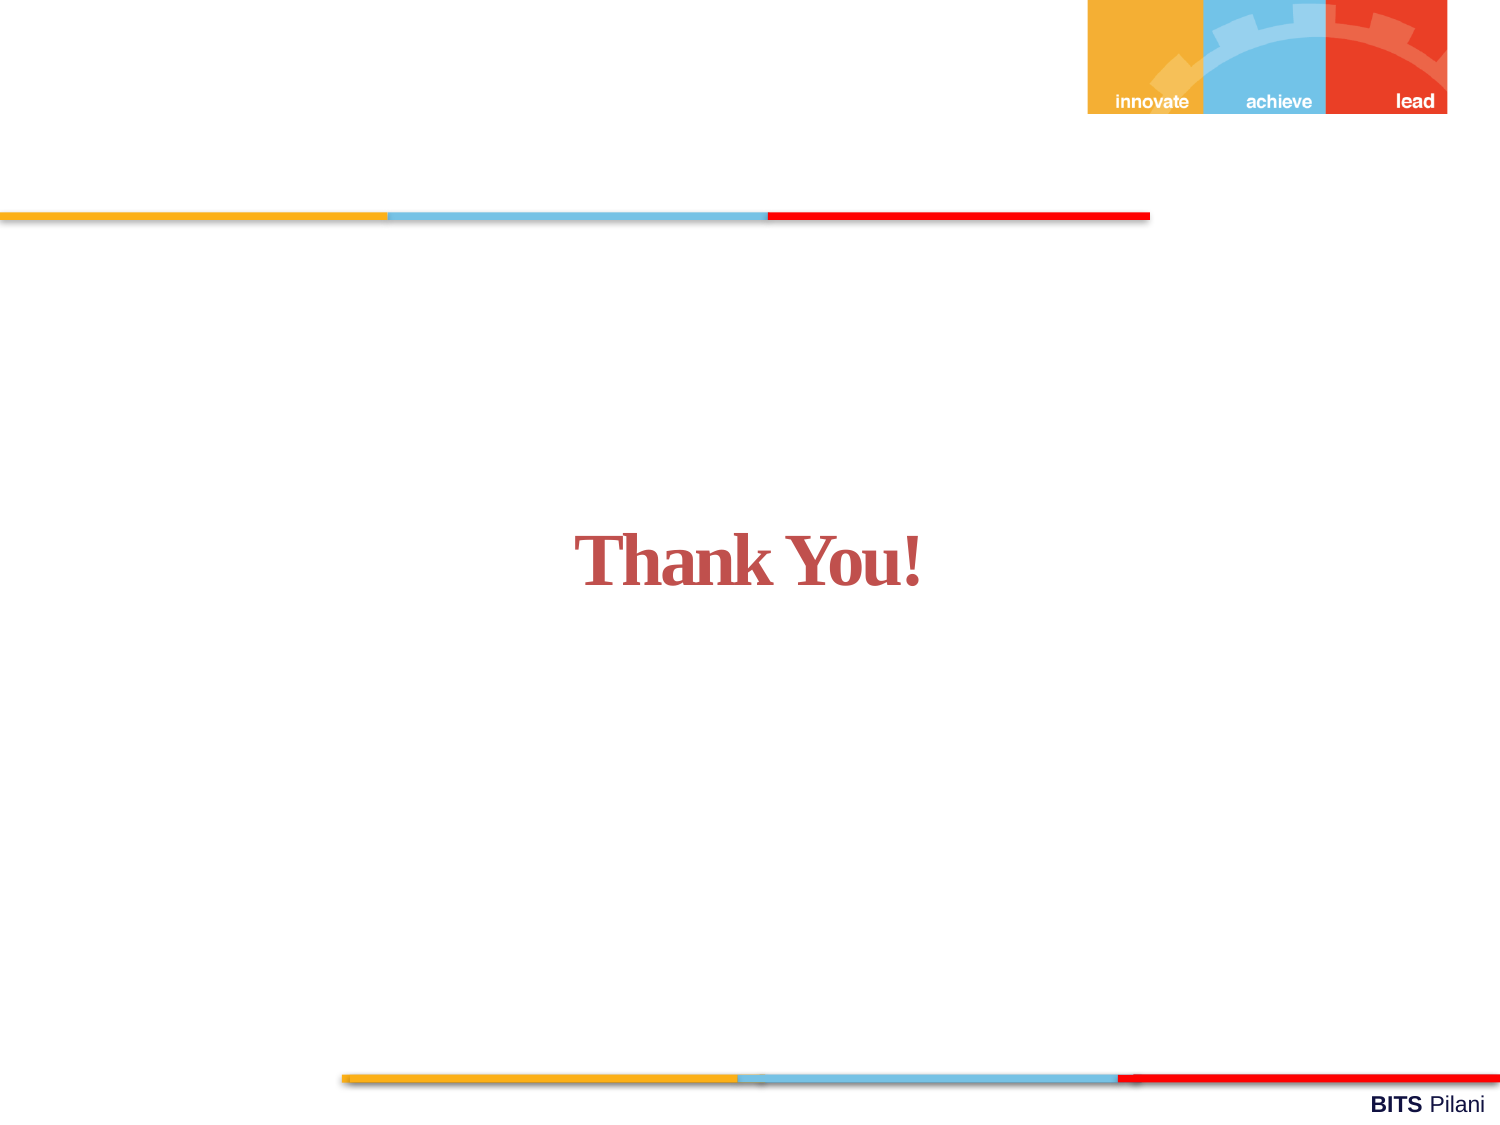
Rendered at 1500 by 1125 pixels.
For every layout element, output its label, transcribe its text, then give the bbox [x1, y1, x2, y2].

picture [1087, 0, 1448, 114]
list Thank You! [230, 468, 1269, 657]
